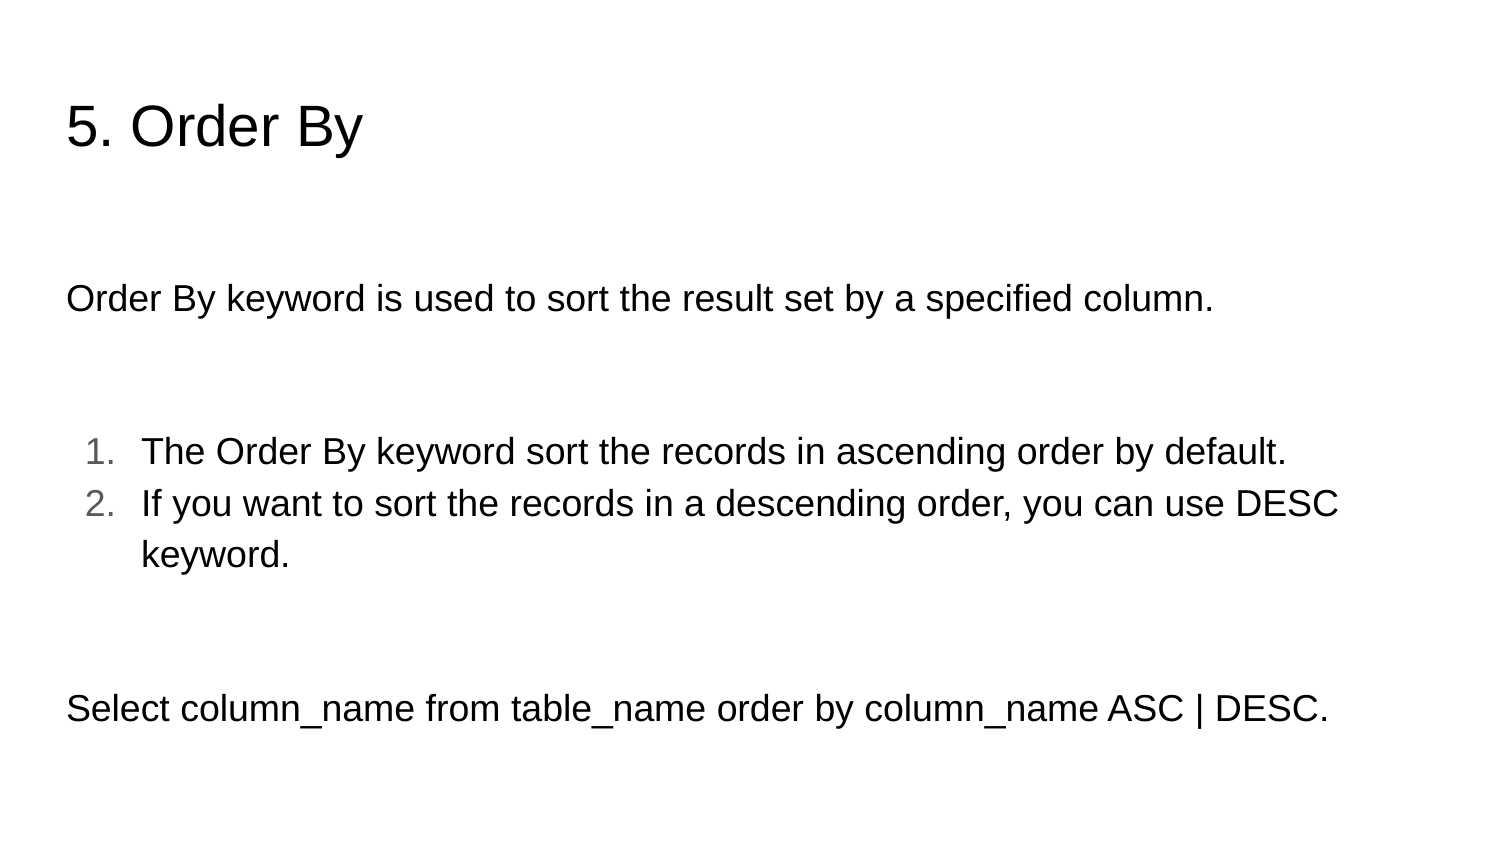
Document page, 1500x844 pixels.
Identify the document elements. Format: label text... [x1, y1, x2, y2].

title 5. Order By [51, 72, 1449, 193]
list Order By keyword is used to sort the result set by a specified column. The Order By keyword sort the records in ascending order by default. If you want to sort the records in a descending order, you can use DESC keyword. Select column_name from table_name order by column_name ASC | DESC. [51, 251, 1449, 750]
